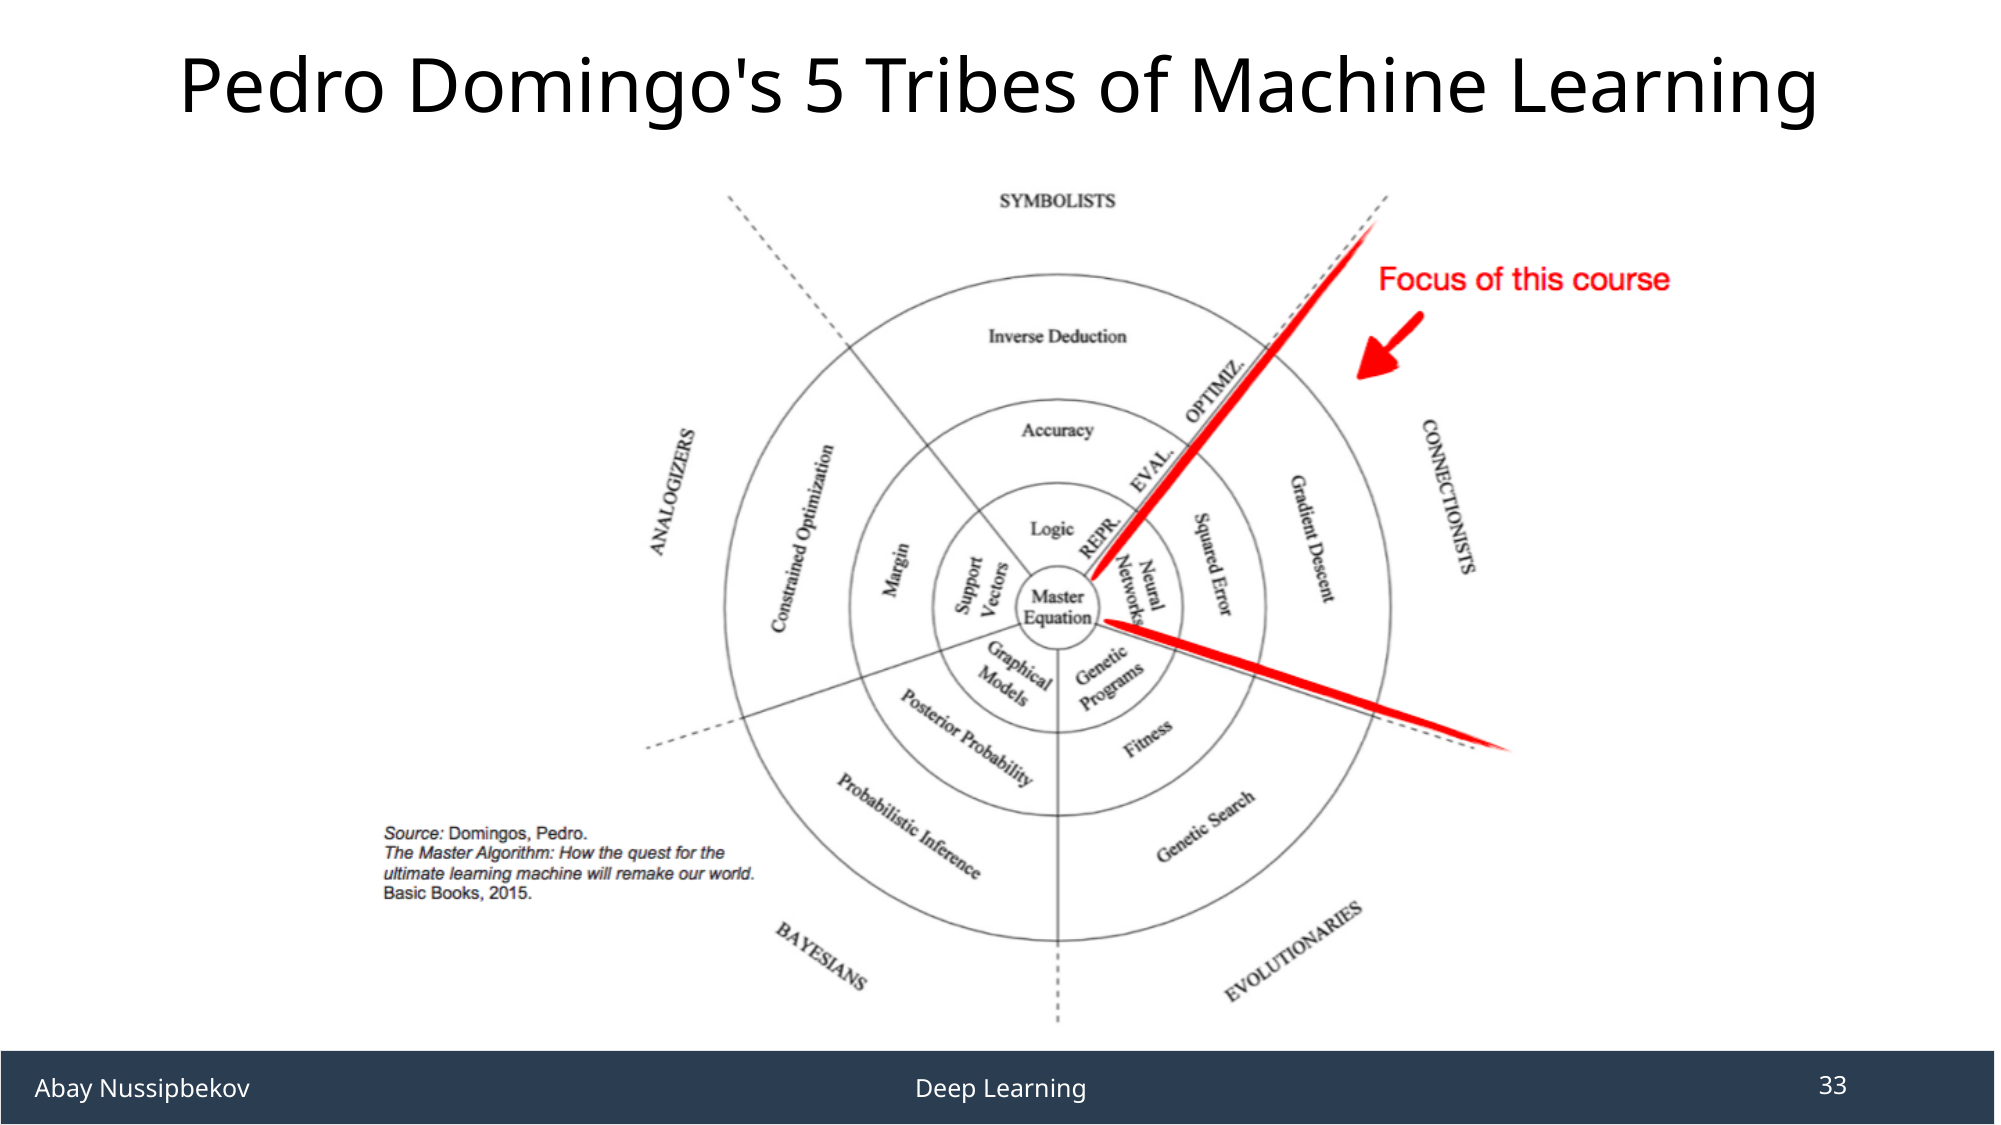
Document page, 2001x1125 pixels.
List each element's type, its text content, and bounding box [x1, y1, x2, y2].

picture [374, 174, 1709, 1042]
footer Abay Nussipbekov Deep Learning [0, 1050, 1995, 1125]
title Pedro Domingo's 5 Tribes of Machine Learning [137, 38, 1863, 138]
slide_number 33 [1412, 1056, 1863, 1117]
